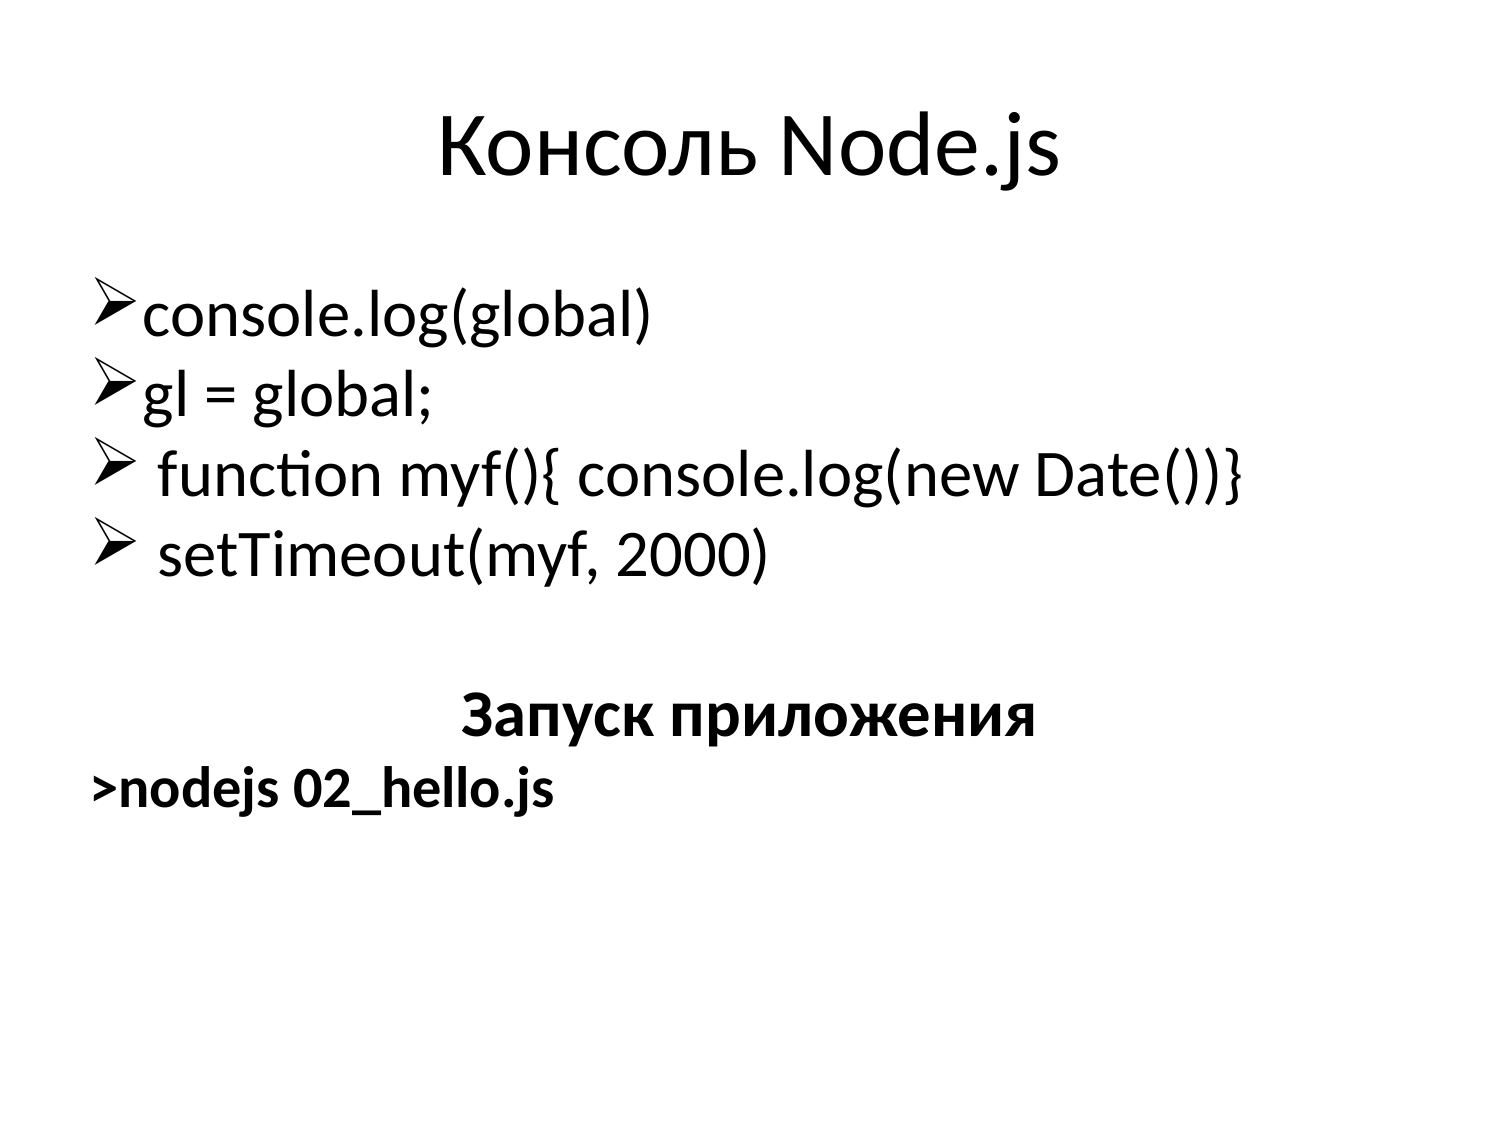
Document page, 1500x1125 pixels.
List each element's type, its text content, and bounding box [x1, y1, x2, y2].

text_box console.log(global) gl = global; function myf(){ console.log(new Date())} setTimeout(myf, 2000) Запуск приложения >nodejs 02_hello.js [75, 262, 1425, 1005]
text_box Консоль Node.js [75, 45, 1425, 233]
